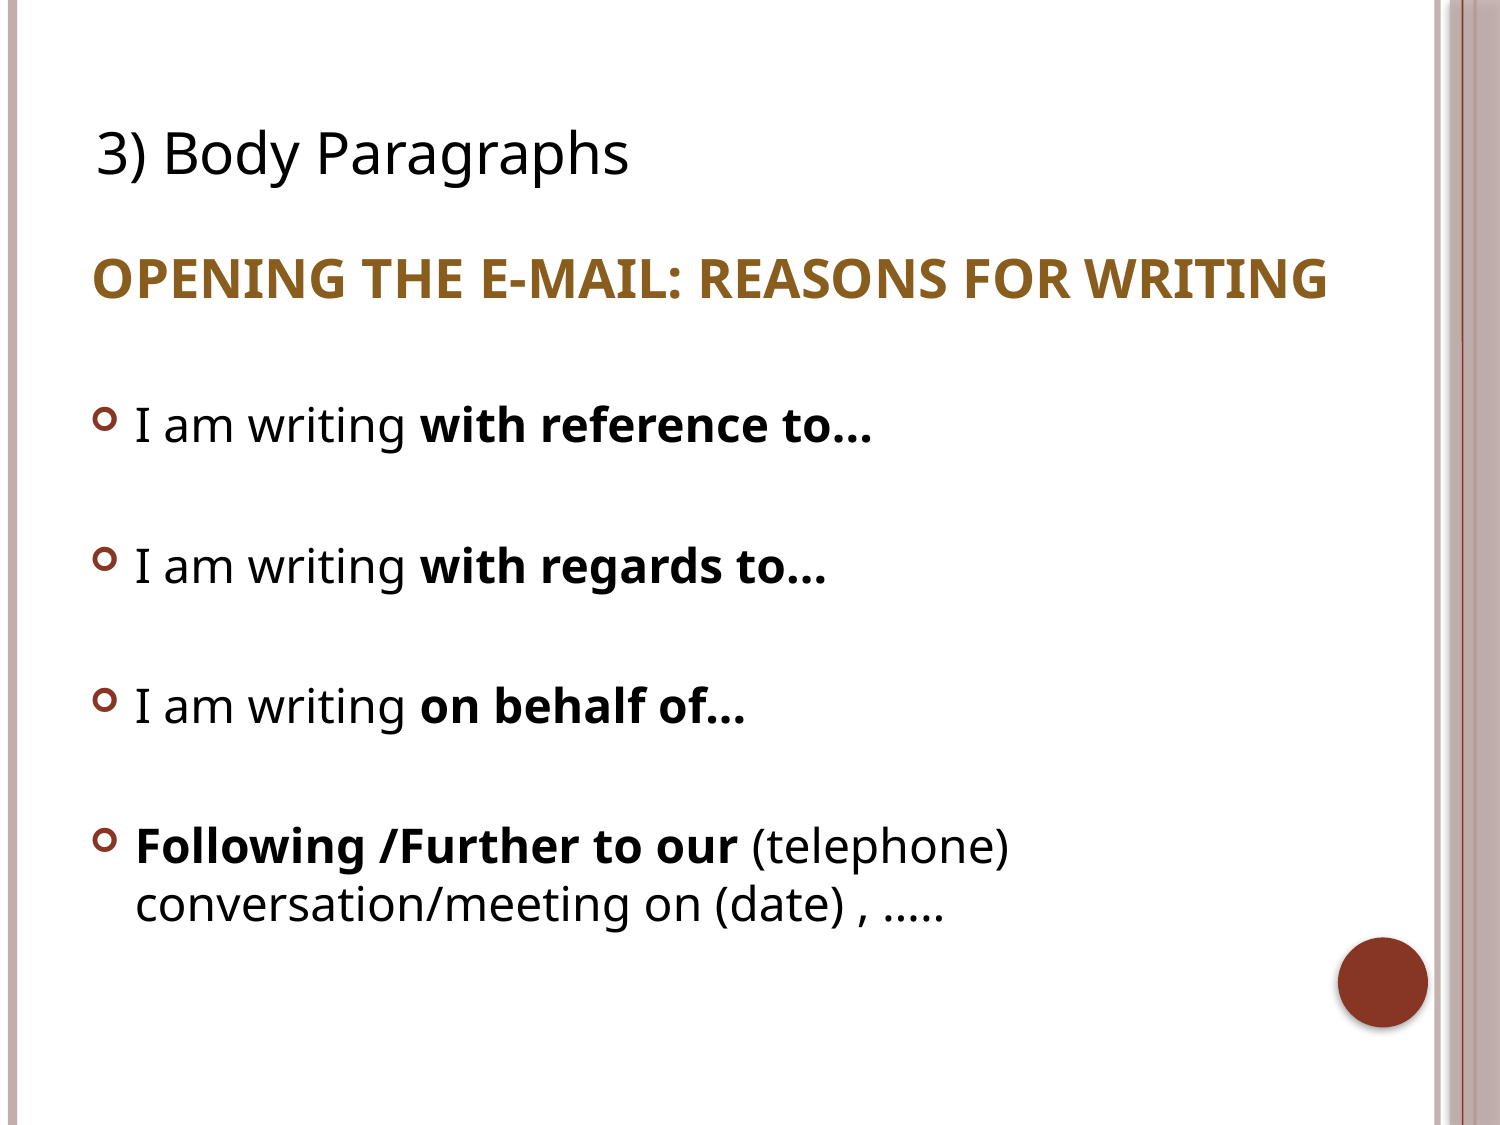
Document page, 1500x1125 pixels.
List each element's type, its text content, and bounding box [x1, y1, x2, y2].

list I am writing with reference to... I am writing with regards to... I am writing on behalf of... Following /Further to our (telephone) conversation/meeting on (date) , ….. [75, 387, 1300, 1062]
title Opening the e-mail: reasons for writing [77, 194, 1428, 383]
text_box 3) Body Paragraphs [81, 108, 661, 194]
